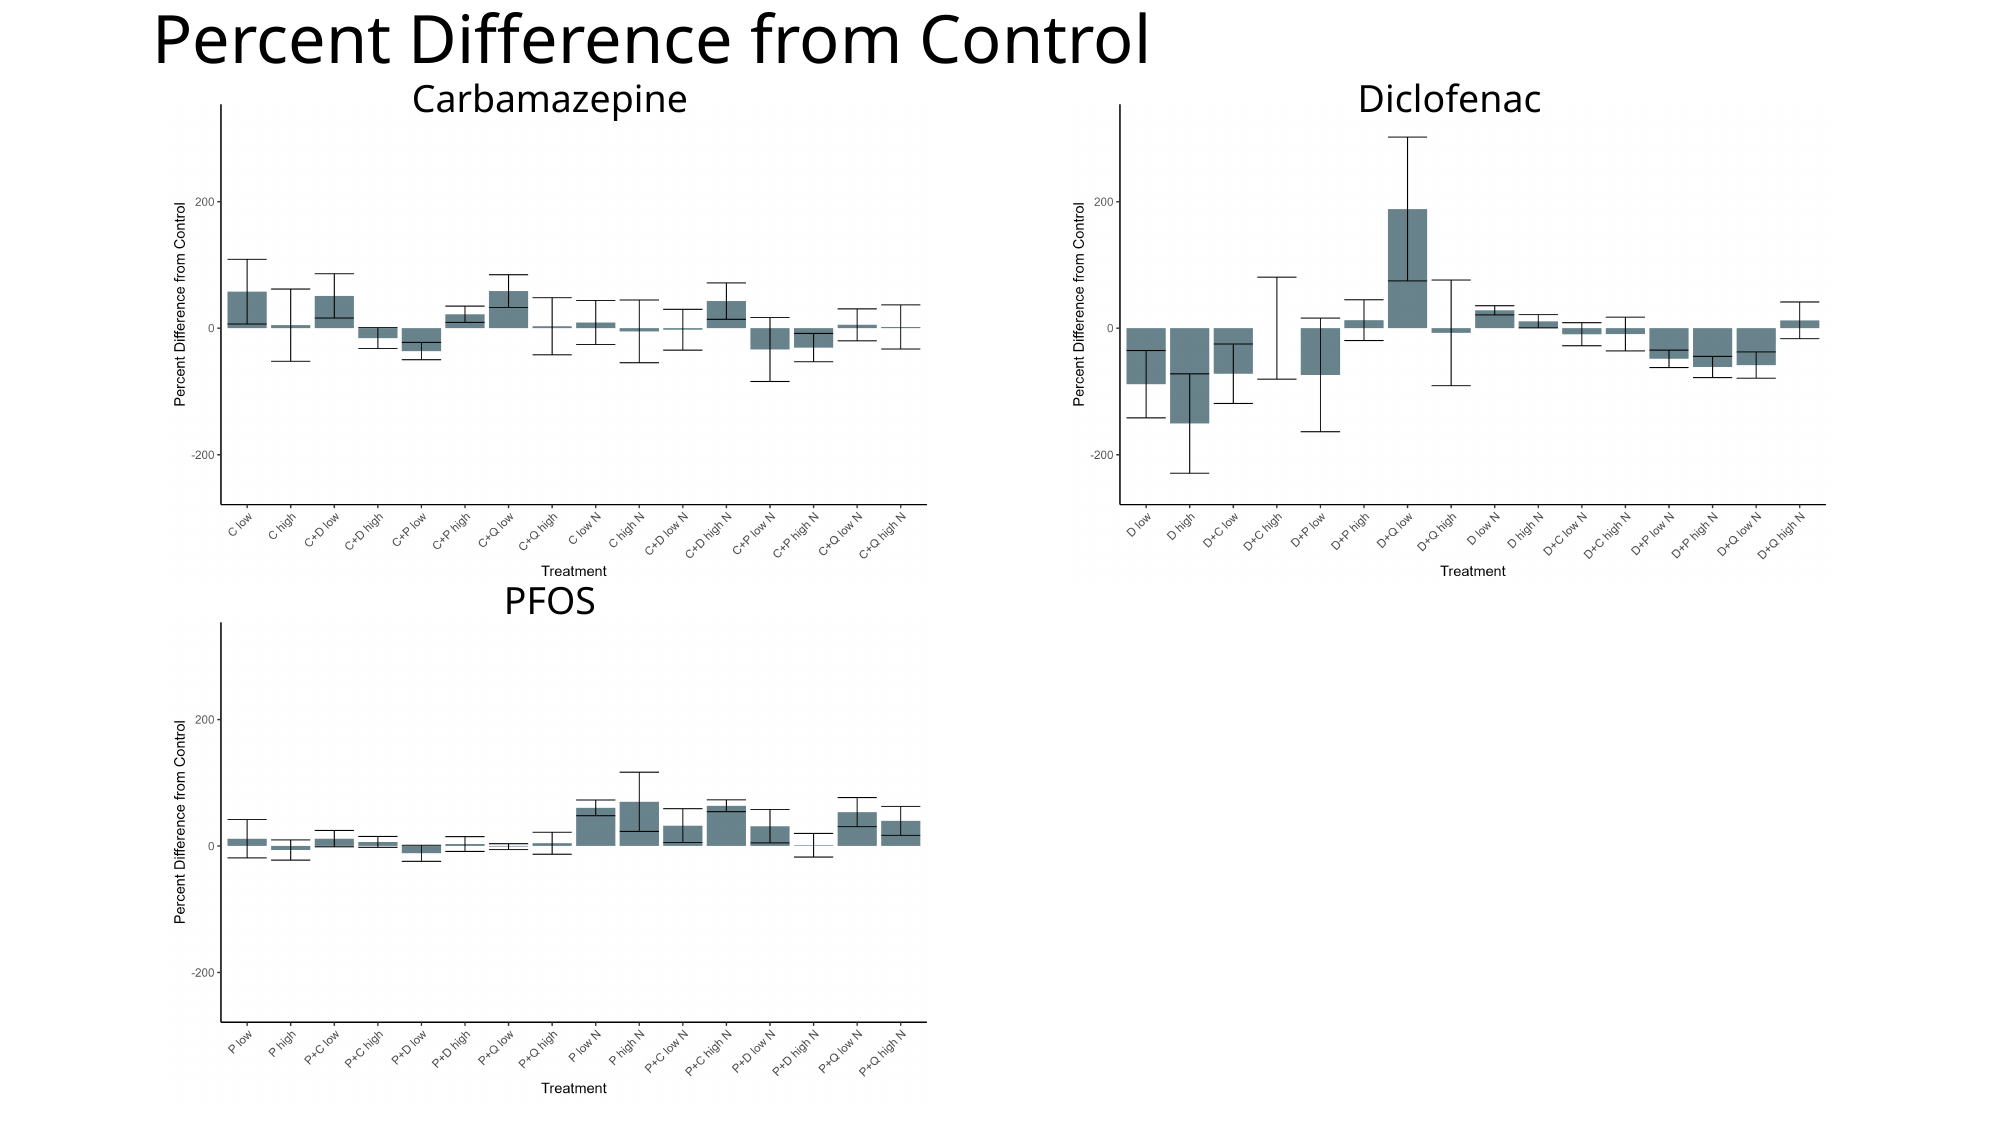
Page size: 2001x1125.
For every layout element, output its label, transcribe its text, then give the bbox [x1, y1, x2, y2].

picture [166, 97, 934, 586]
picture [166, 614, 934, 1104]
text_box PFOS [346, 586, 754, 614]
text_box Diclofenac [1246, 67, 1654, 97]
text_box Carbamazepine [346, 67, 754, 97]
picture [1066, 97, 1834, 586]
title Percent Difference from Control [137, 0, 1863, 151]
